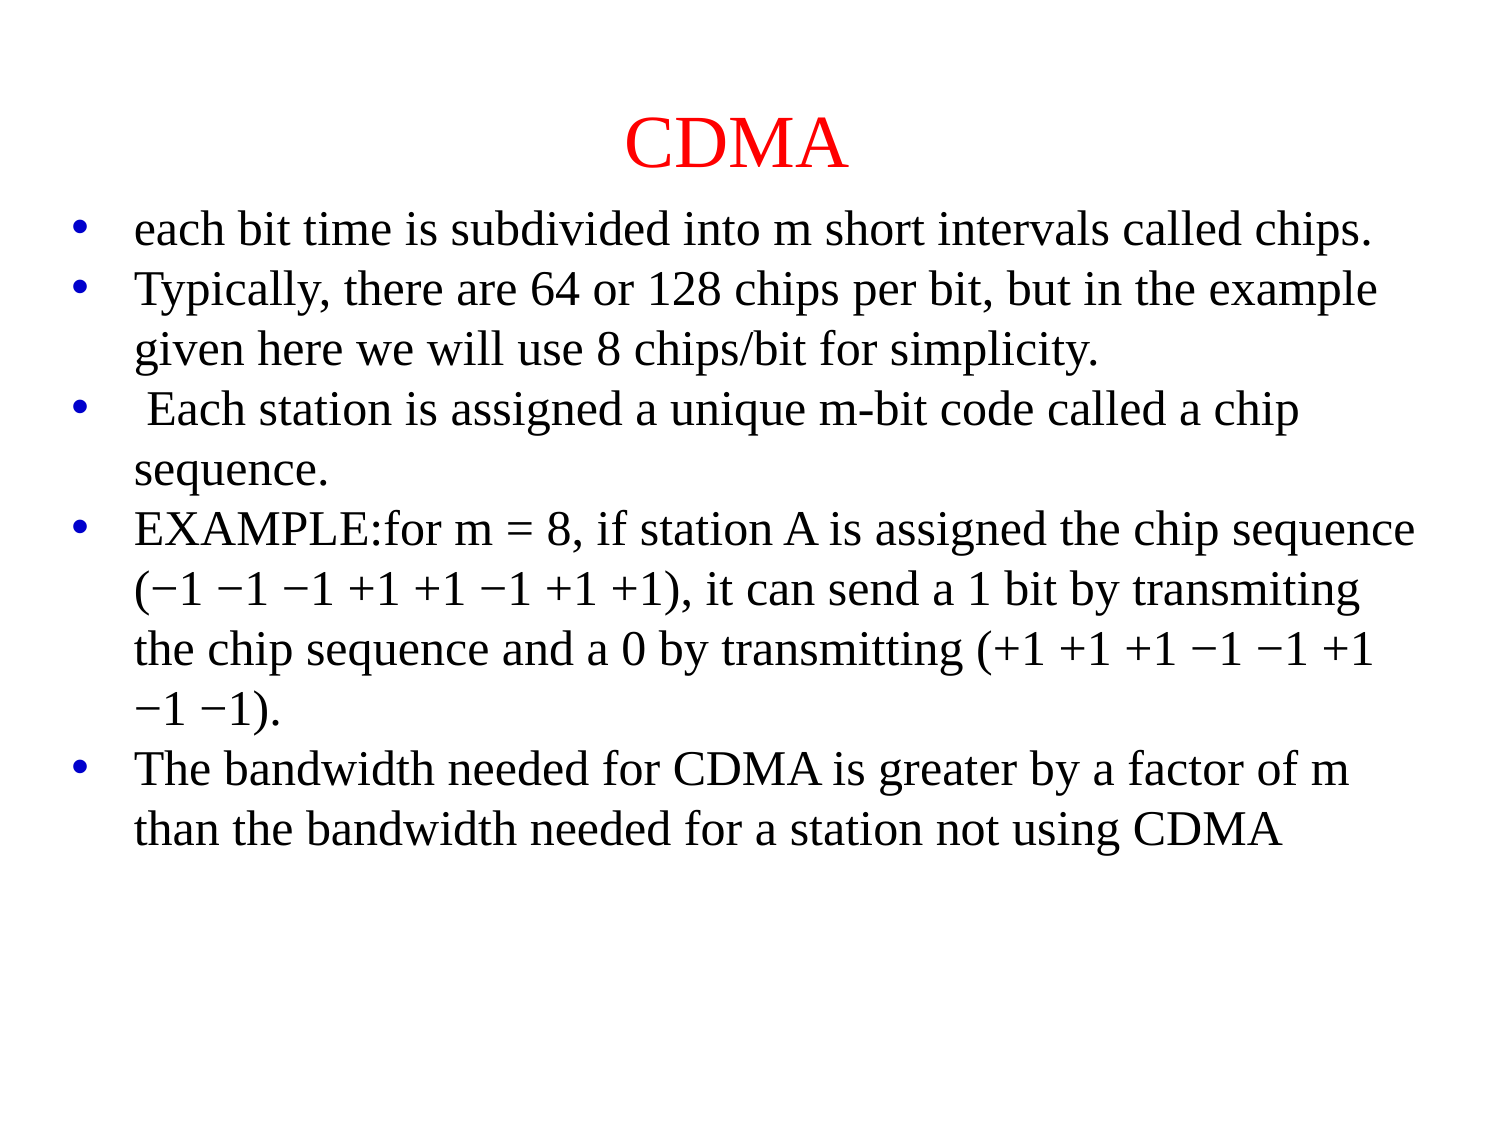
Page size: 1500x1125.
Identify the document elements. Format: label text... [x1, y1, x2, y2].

title CDMA [62, 50, 1413, 188]
list each bit time is subdivided into m short intervals called chips. Typically, there are 64 or 128 chips per bit, but in the example given here we will use 8 chips/bit for simplicity. Each station is assigned a unique m-bit code called a chip sequence. EXAMPLE:for m = 8, if station A is assigned the chip sequence (−1 −1 −1 +1 +1 −1 +1 +1), it can send a 1 bit by transmiting the chip sequence and a 0 by transmitting (+1 +1 +1 −1 −1 +1 −1 −1). The bandwidth needed for CDMA is greater by a factor of m than the bandwidth needed for a station not using CDMA [43, 188, 1440, 1082]
